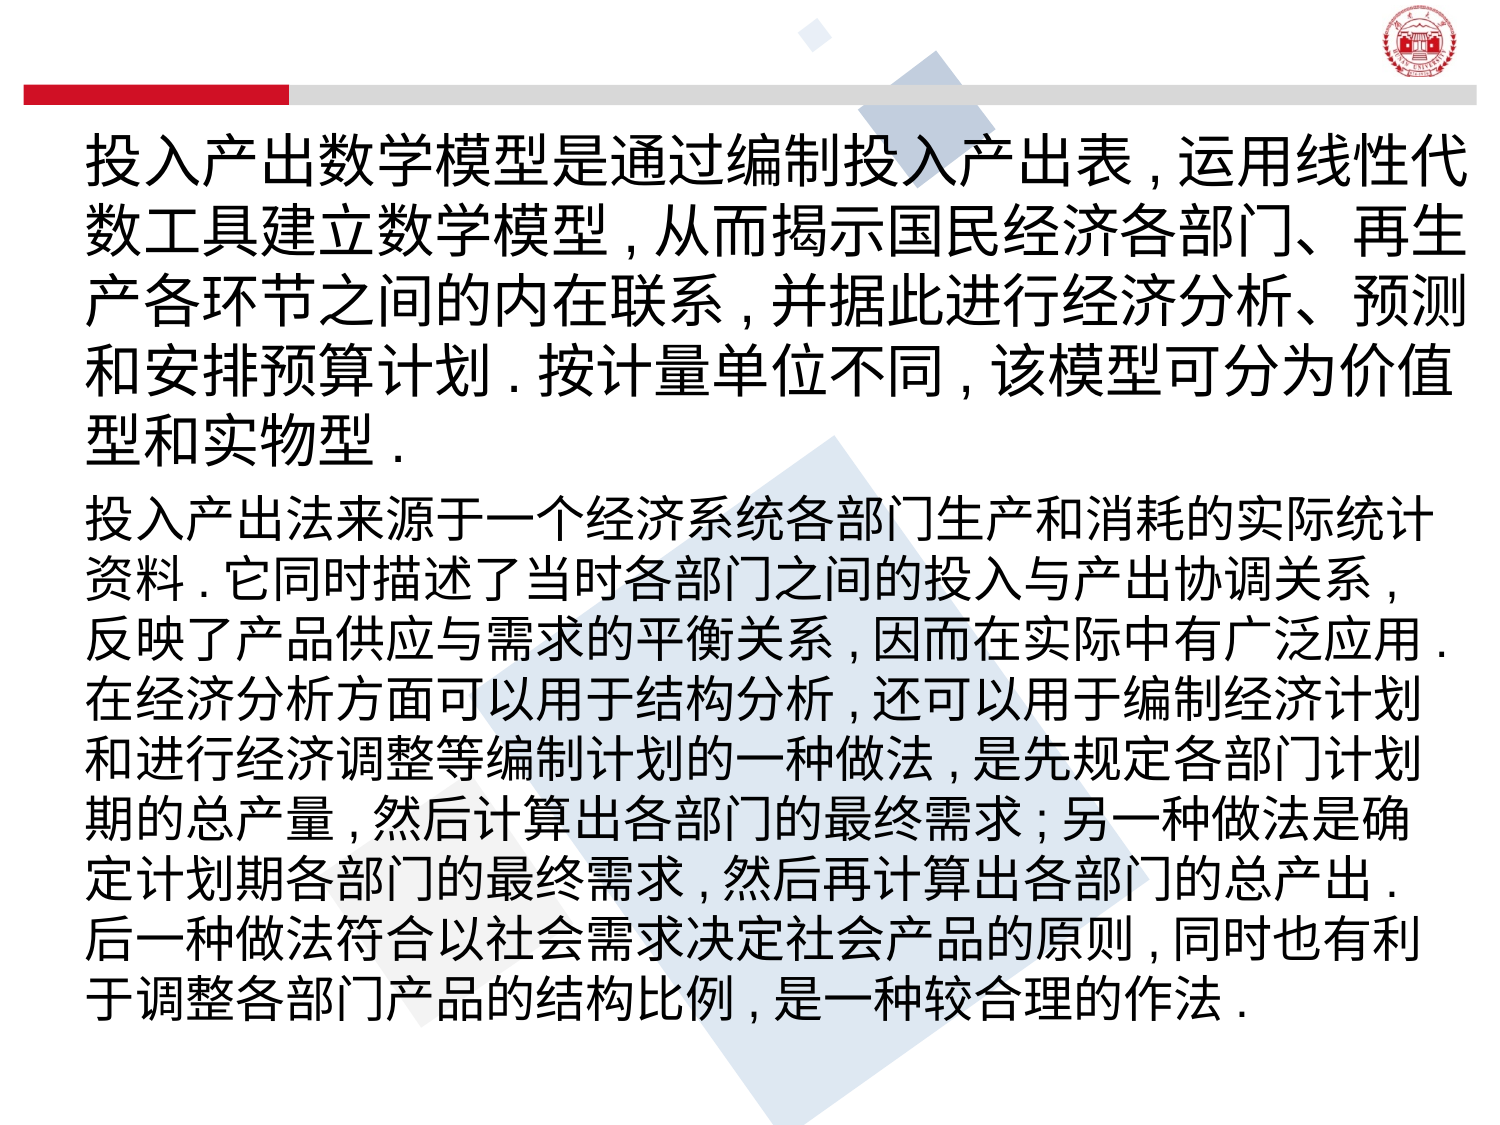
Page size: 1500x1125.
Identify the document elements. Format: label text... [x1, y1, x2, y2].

text_box 投入产出数学模型是通过编制投入产出表,运用线性代数工具建立数学模型,从而揭示国民经济各部门、再生产各环节之间的内在联系,并据此进行经济分析、预测和安排预算计划.按计量单位不同,该模型可分为价值型和实物型. [70, 117, 1500, 482]
text_box 投入产出法来源于一个经济系统各部门生产和消耗的实际统计资料.它同时描述了当时各部门之间的投入与产出协调关系,反映了产品供应与需求的平衡关系,因而在实际中有广泛应用.在经济分析方面可以用于结构分析,还可以用于编制经济计划和进行经济调整等编制计划的一种做法,是先规定各部门计划期的总产量,然后计算出各部门的最终需求;另一种做法是确定计划期各部门的最终需求,然后再计算出各部门的总产出.后一种做法符合以社会需求决定社会产品的原则,同时也有利于调整各部门产品的结构比例,是一种较合理的作法. [70, 480, 1465, 1036]
picture [1382, 5, 1457, 77]
